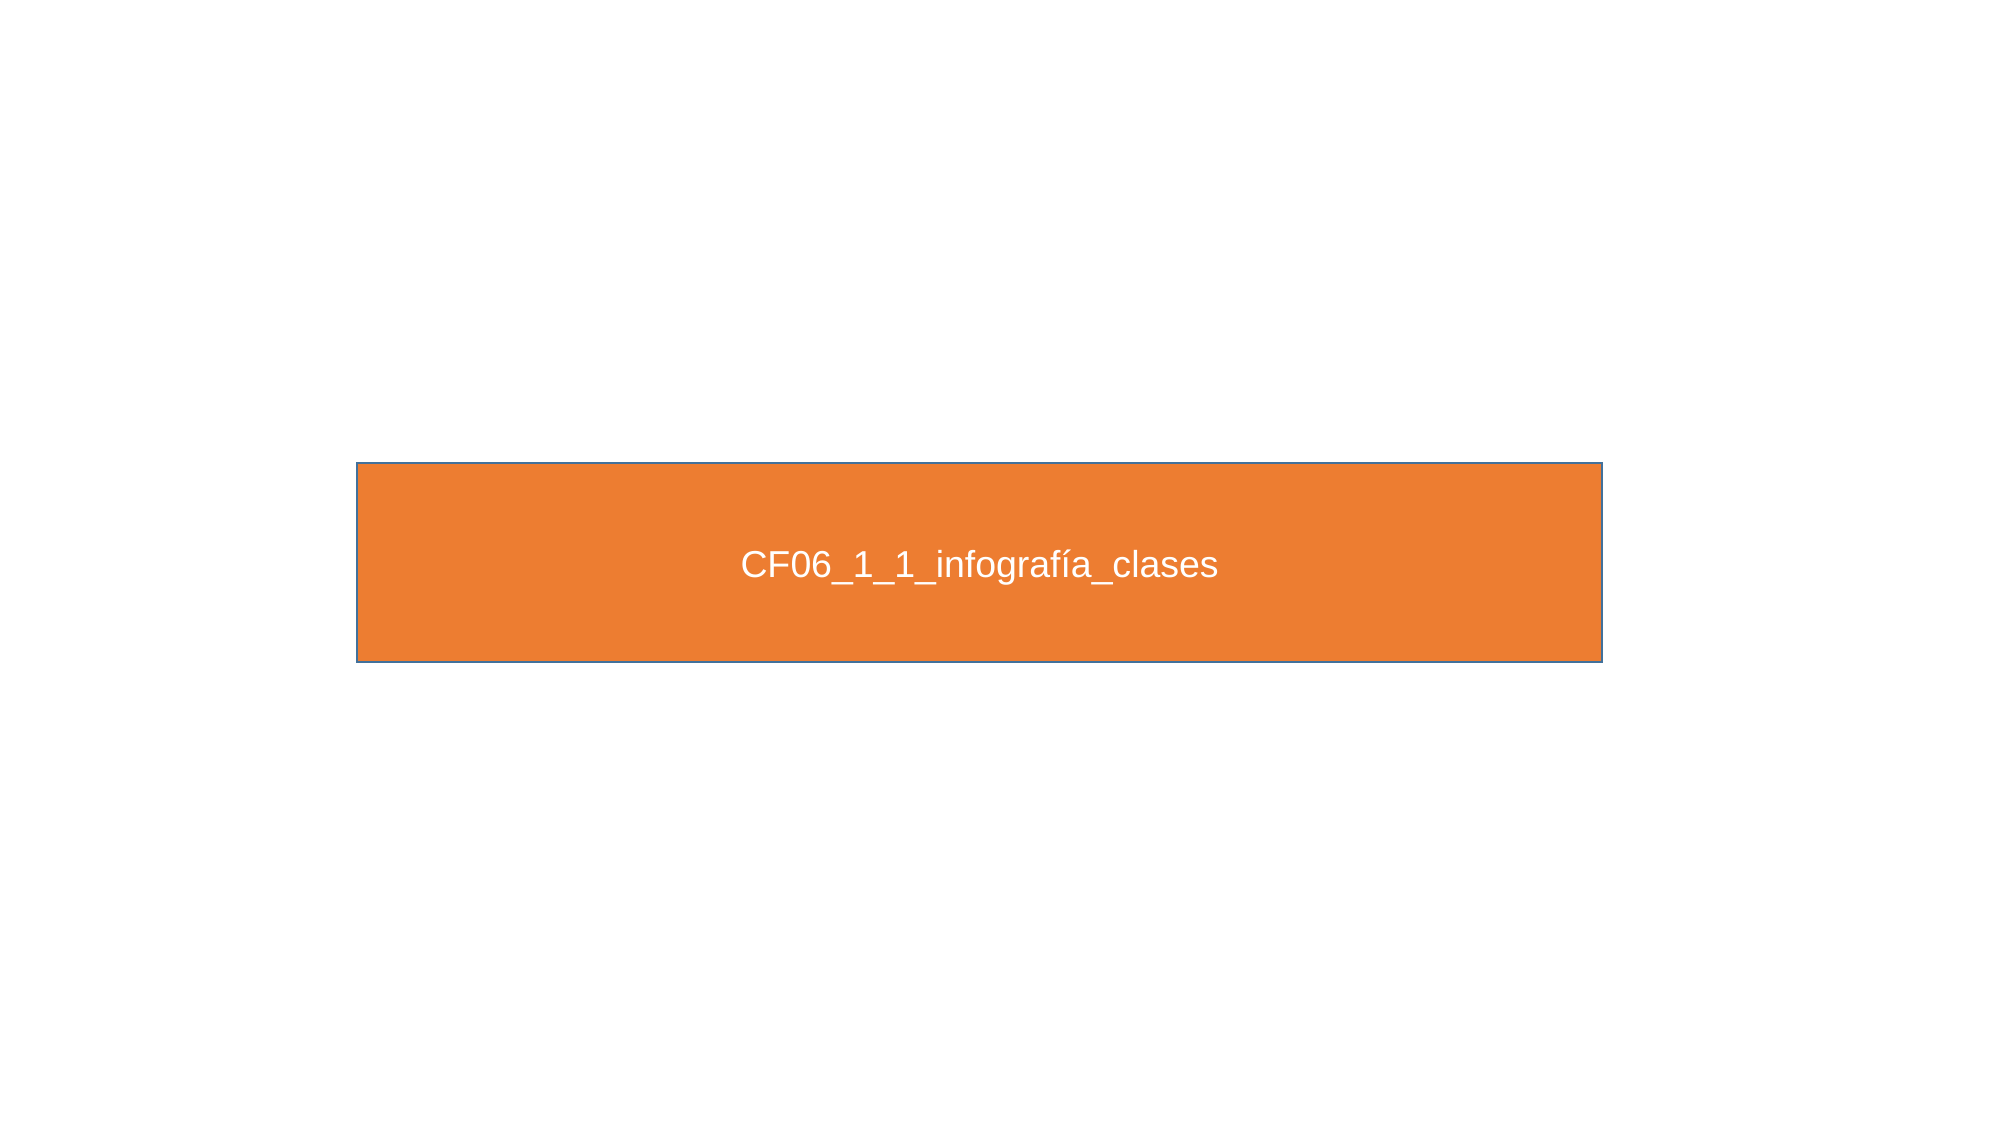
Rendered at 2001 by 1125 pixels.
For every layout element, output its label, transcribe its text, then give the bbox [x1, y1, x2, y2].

text_box CF06_1_1_infografía_clases [357, 463, 1602, 662]
